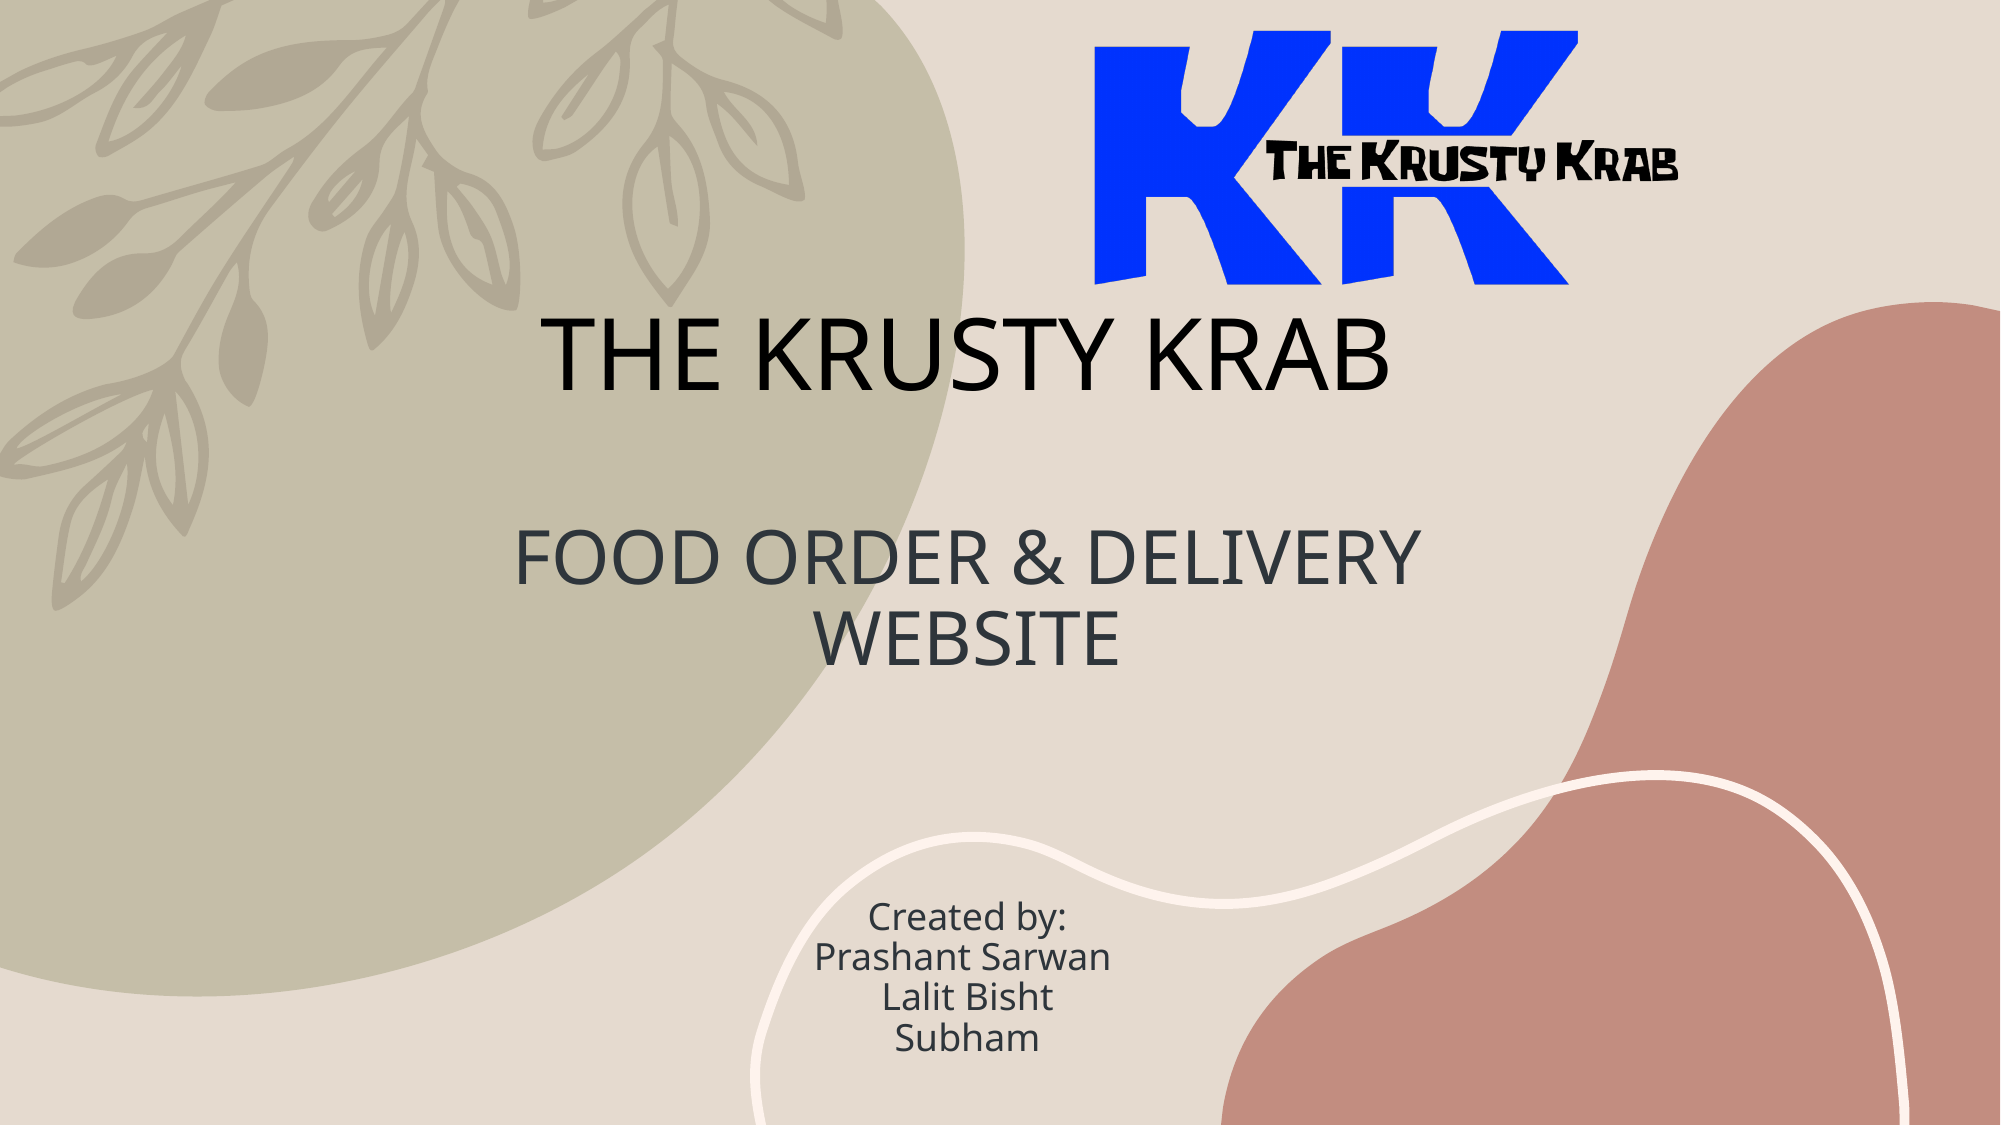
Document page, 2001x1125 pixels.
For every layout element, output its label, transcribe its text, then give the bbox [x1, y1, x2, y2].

title THE KRUSTY KRAB FOOD ORDER & DELIVERY WEBSITE Created by: Prashant Sarwan Lalit Bisht Subham [117, 274, 1818, 1125]
picture [1089, 22, 1683, 299]
